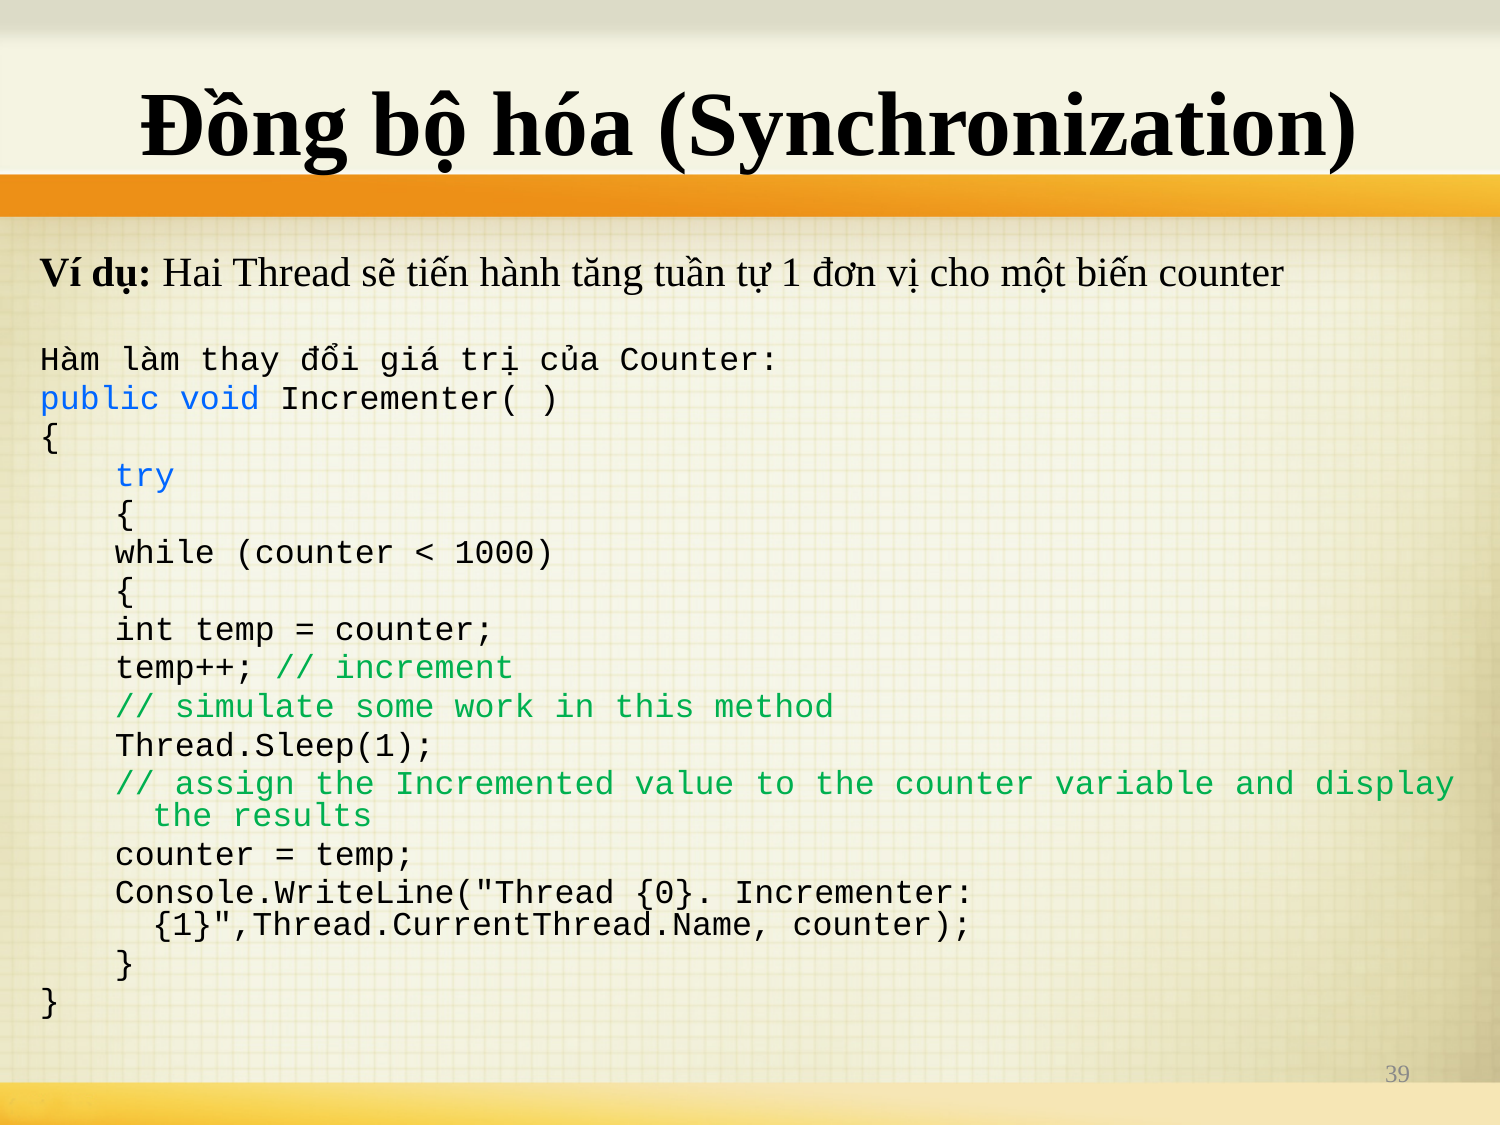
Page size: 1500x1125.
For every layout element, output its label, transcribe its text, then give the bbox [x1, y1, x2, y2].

slide_number 39 [1074, 1042, 1425, 1103]
picture [0, 0, 1500, 337]
text_box Ví dụ: Hai Thread sẽ tiến hành tăng tuần tự 1 đơn vị cho một biến counter [24, 237, 1300, 303]
title Đồng bộ hóa (Synchronization) [75, 24, 1425, 213]
list Hàm làm thay đổi giá trị của Counter: public void Incrementer( ) { try { while (counter < 1000) { int temp = counter; temp++; // increment // simulate some work in this method Thread.Sleep(1); // assign the Incremented value to the counter variable and display the results counter = temp; Console.WriteLine("Thread {0}. Incrementer:{1}",Thread.CurrentThread.Name, counter); } } [0, 337, 1500, 1125]
